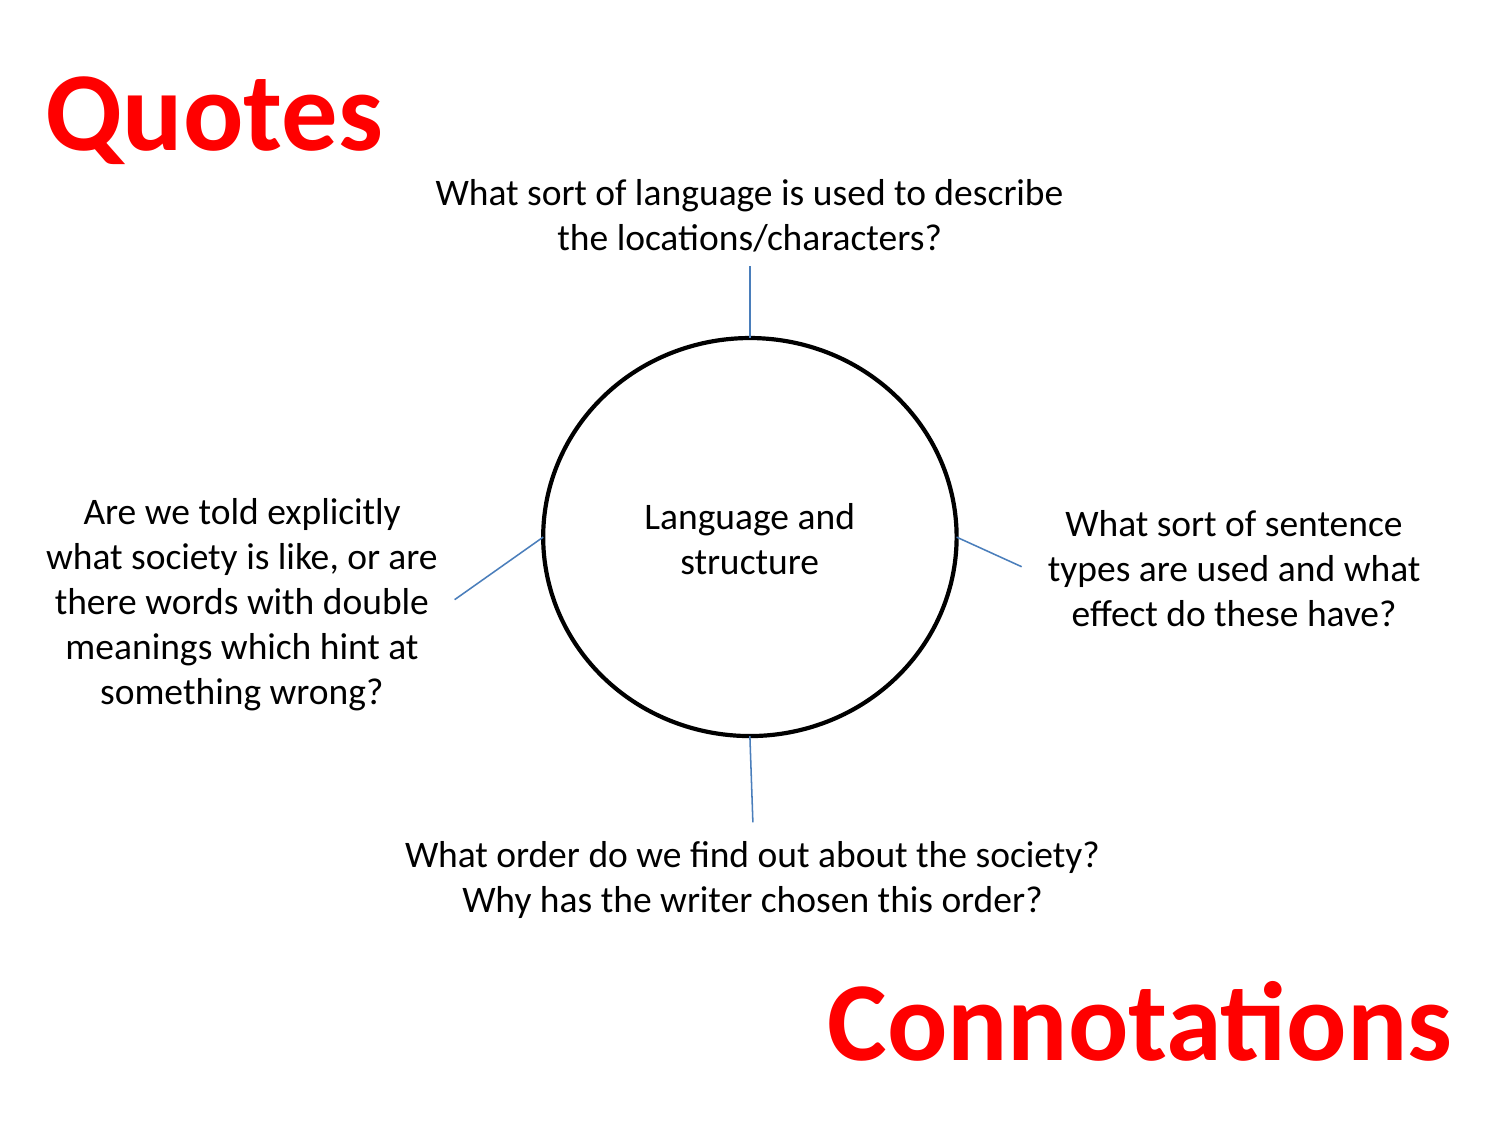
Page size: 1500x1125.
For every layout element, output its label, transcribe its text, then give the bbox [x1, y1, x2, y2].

text_box What sort of language is used to describe the locations/characters? [413, 160, 1087, 266]
text_box What sort of sentence types are used and what effect do these have? [1021, 491, 1447, 642]
text_box Language and structure [541, 335, 959, 739]
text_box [707, 777, 795, 781]
text_box What order do we find out about the society? Why has the writer chosen this order? [389, 822, 1117, 927]
text_box Connotations [812, 940, 1468, 1091]
text_box Quotes [31, 30, 399, 181]
text_box Are we told explicitly what society is like, or are there words with double meanings which hint at something wrong? [29, 479, 455, 720]
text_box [956, 536, 1022, 568]
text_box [454, 536, 544, 602]
